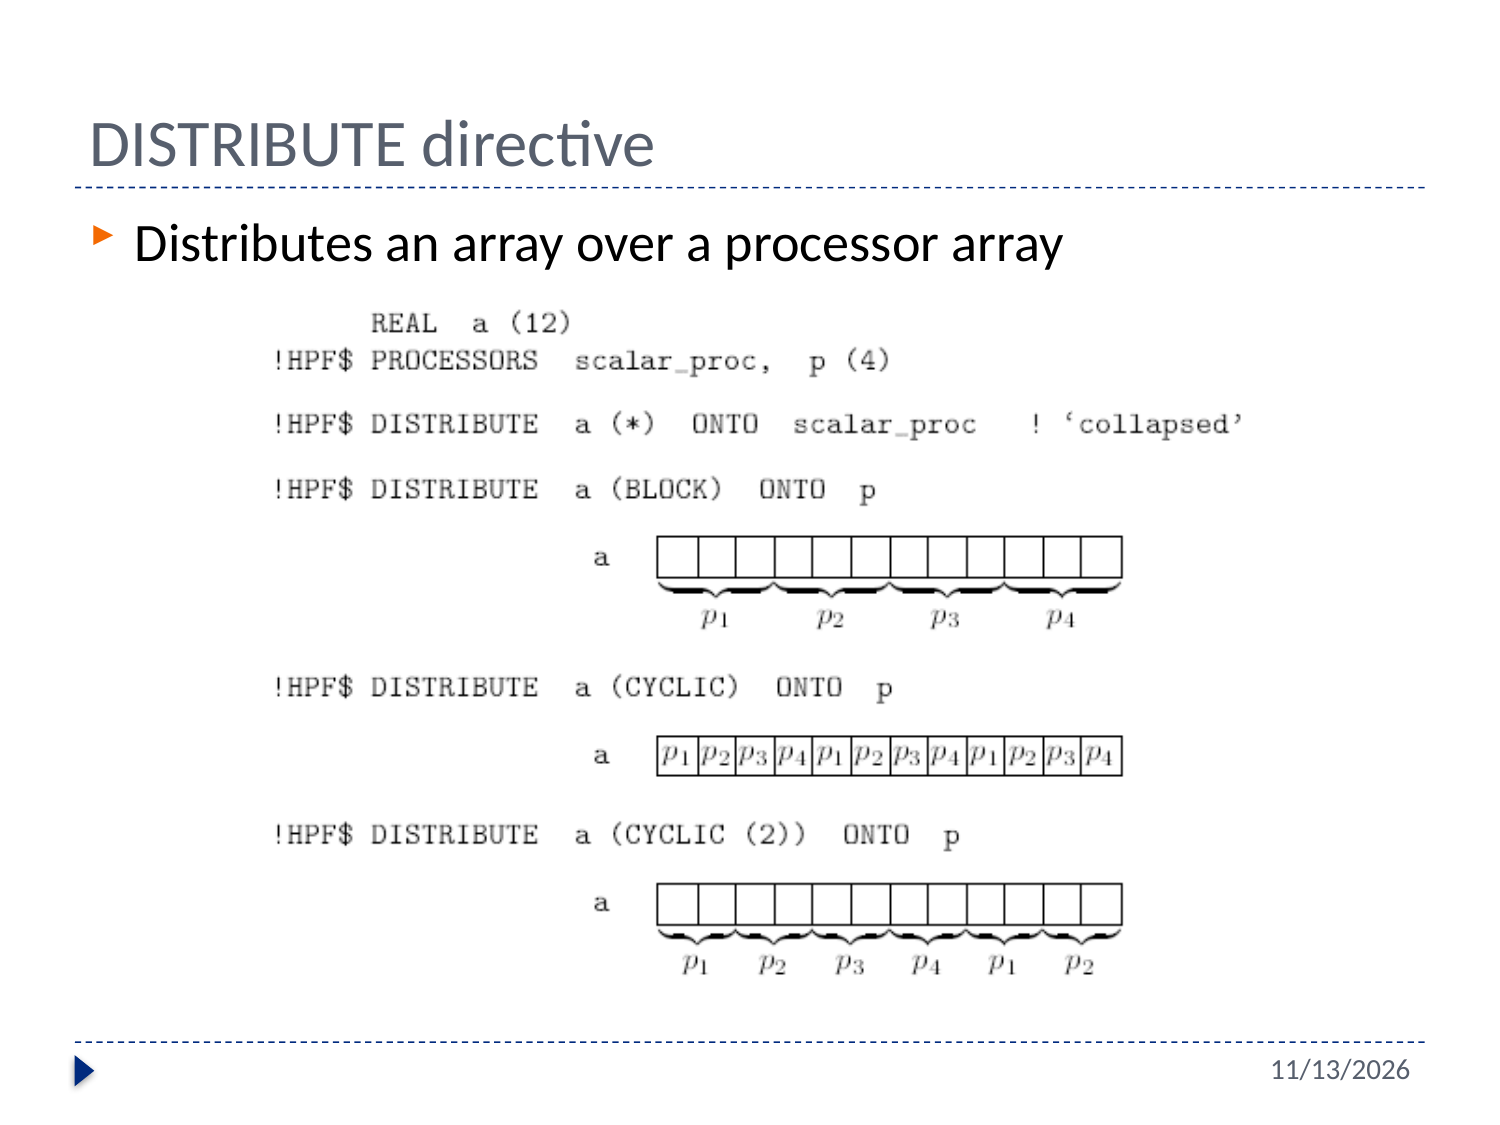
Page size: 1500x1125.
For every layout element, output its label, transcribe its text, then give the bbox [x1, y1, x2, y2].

list Distributes an array over a processor array [75, 200, 1425, 1010]
title DISTRIBUTE directive [75, 24, 1425, 188]
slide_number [1050, 1042, 1426, 1103]
picture [237, 299, 1293, 1001]
